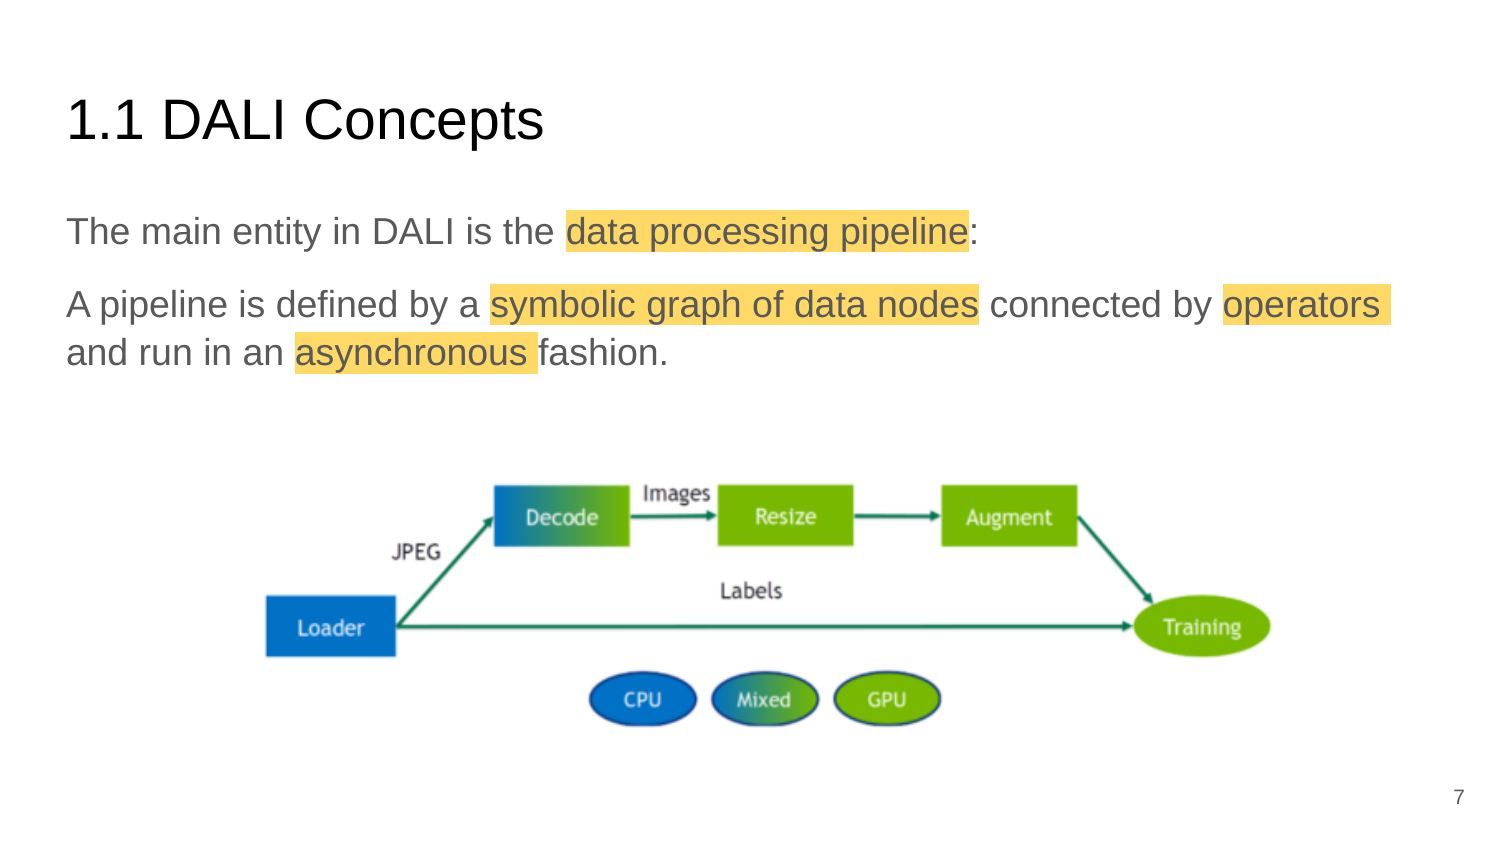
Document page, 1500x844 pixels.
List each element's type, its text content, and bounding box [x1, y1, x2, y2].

list The main entity in DALI is the data processing pipeline: A pipeline is defined by a symbolic graph of data nodes connected by operators and run in an asynchronous fashion. [51, 189, 1449, 750]
slide_number ‹#› [1389, 764, 1480, 830]
title 1.1 DALI Concepts [51, 72, 1449, 167]
picture [261, 454, 1296, 738]
